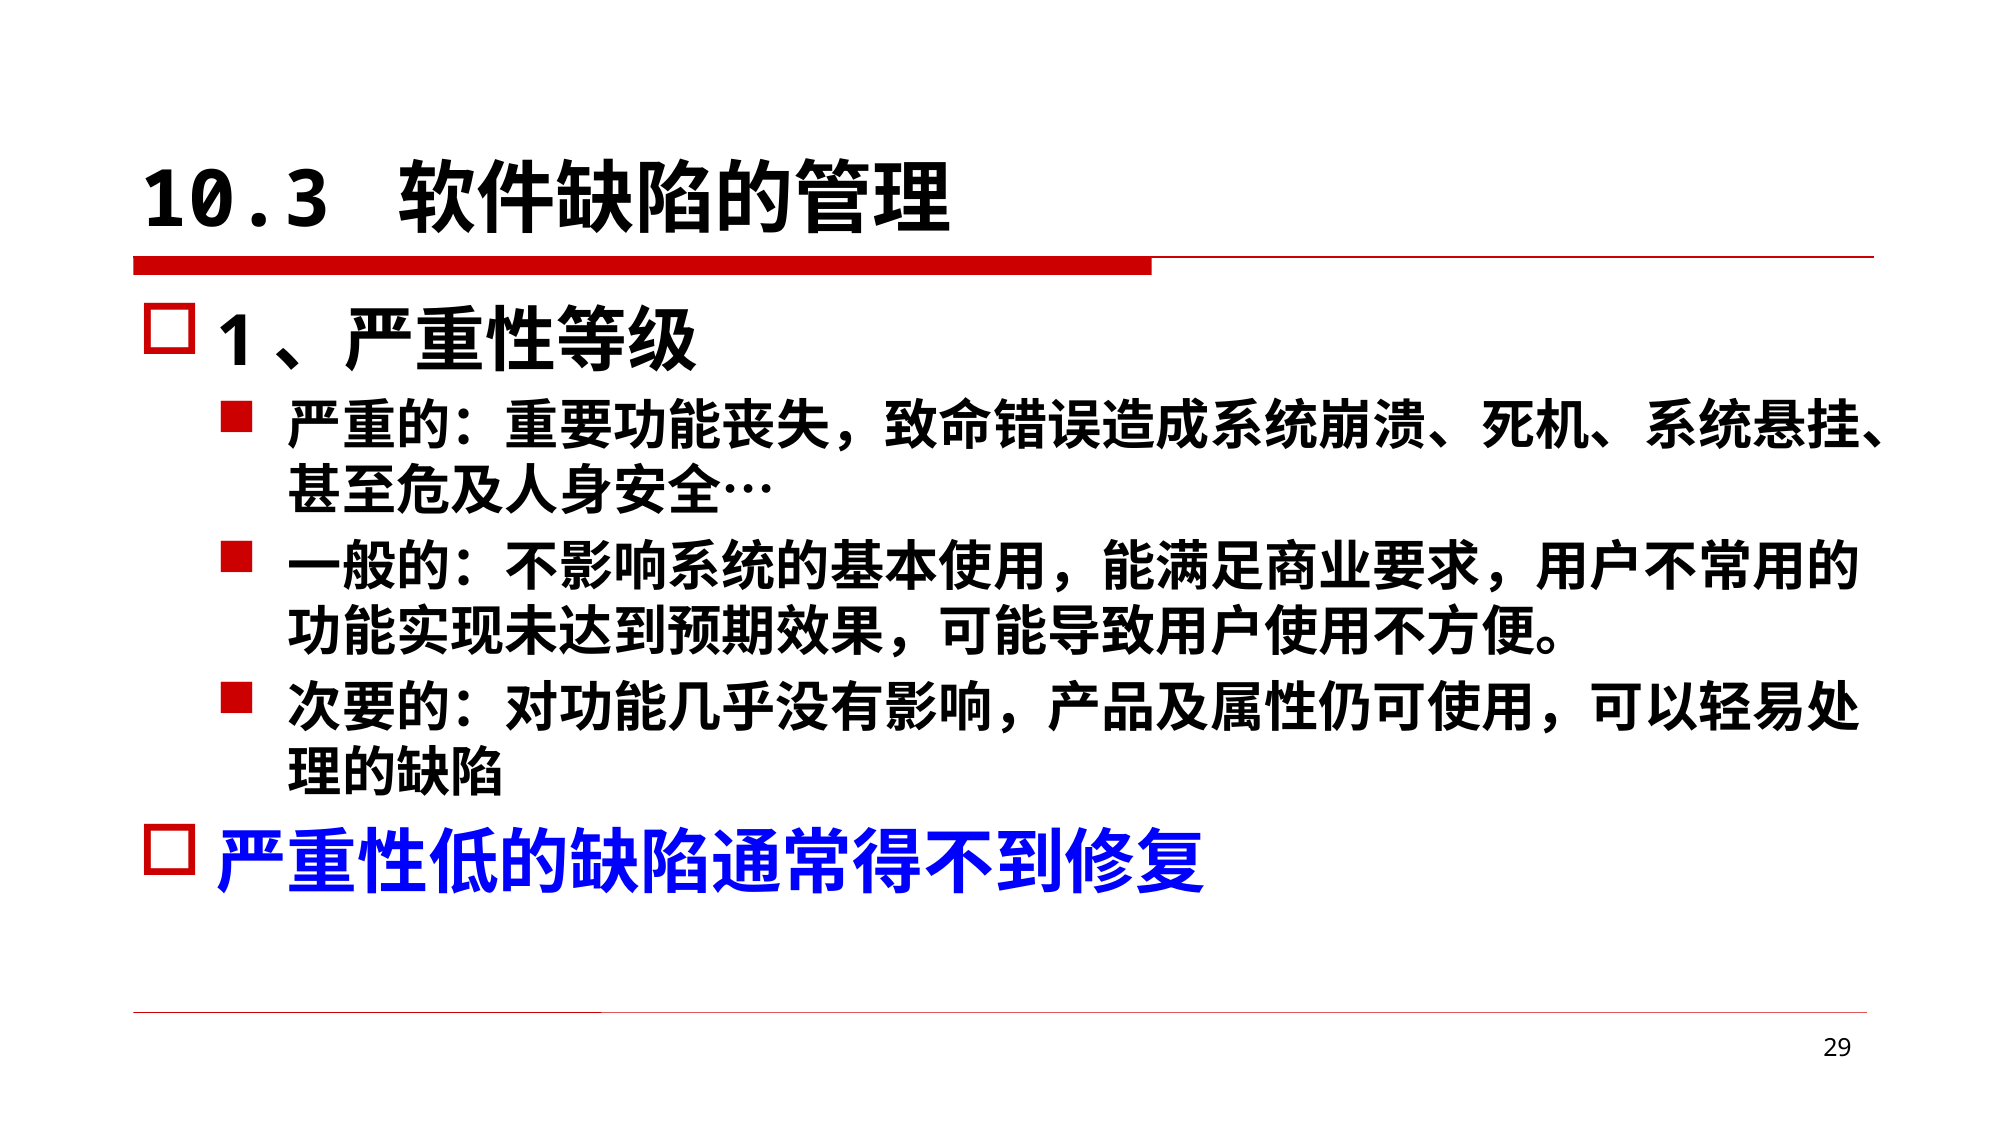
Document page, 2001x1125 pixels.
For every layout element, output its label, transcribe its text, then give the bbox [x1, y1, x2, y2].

list 1、严重性等级 严重的：重要功能丧失，致命错误造成系统崩溃、死机、系统悬挂、甚至危及人身安全… 一般的：不影响系统的基本使用，能满足商业要求，用户不常用的功能实现未达到预期效果，可能导致用户使用不方便。 次要的：对功能几乎没有影响，产品及属性仍可使用，可以轻易处理的缺陷 严重性低的缺陷通常得不到修复 [123, 287, 1902, 988]
slide_number 29 [1433, 1024, 1868, 1103]
title 10.3 软件缺陷的管理 [125, 50, 1876, 250]
